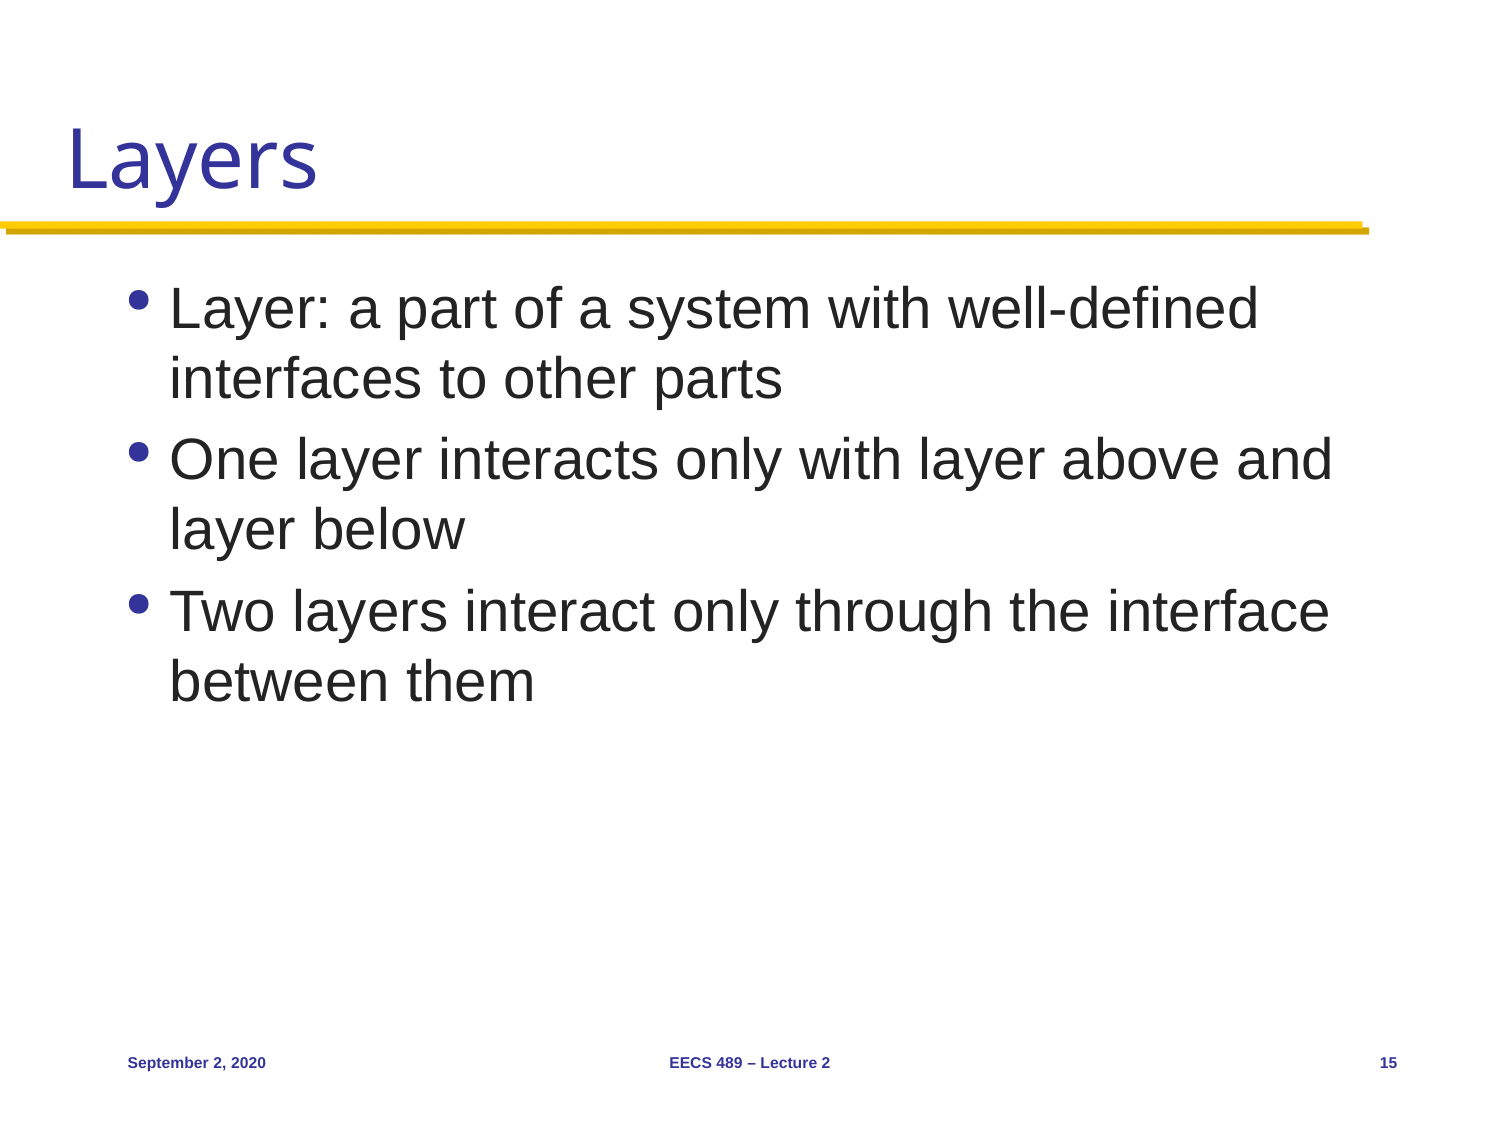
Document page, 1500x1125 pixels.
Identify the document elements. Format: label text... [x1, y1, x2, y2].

footer EECS 489 – Lecture 2 [512, 1024, 988, 1101]
title Layers [49, 24, 1451, 213]
slide_number 15 [1312, 1024, 1413, 1101]
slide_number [112, 1024, 426, 1101]
list Layer: a part of a system with well-defined interfaces to other parts One layer interacts only with layer above and layer below Two layers interact only through the interface between them [112, 262, 1413, 988]
